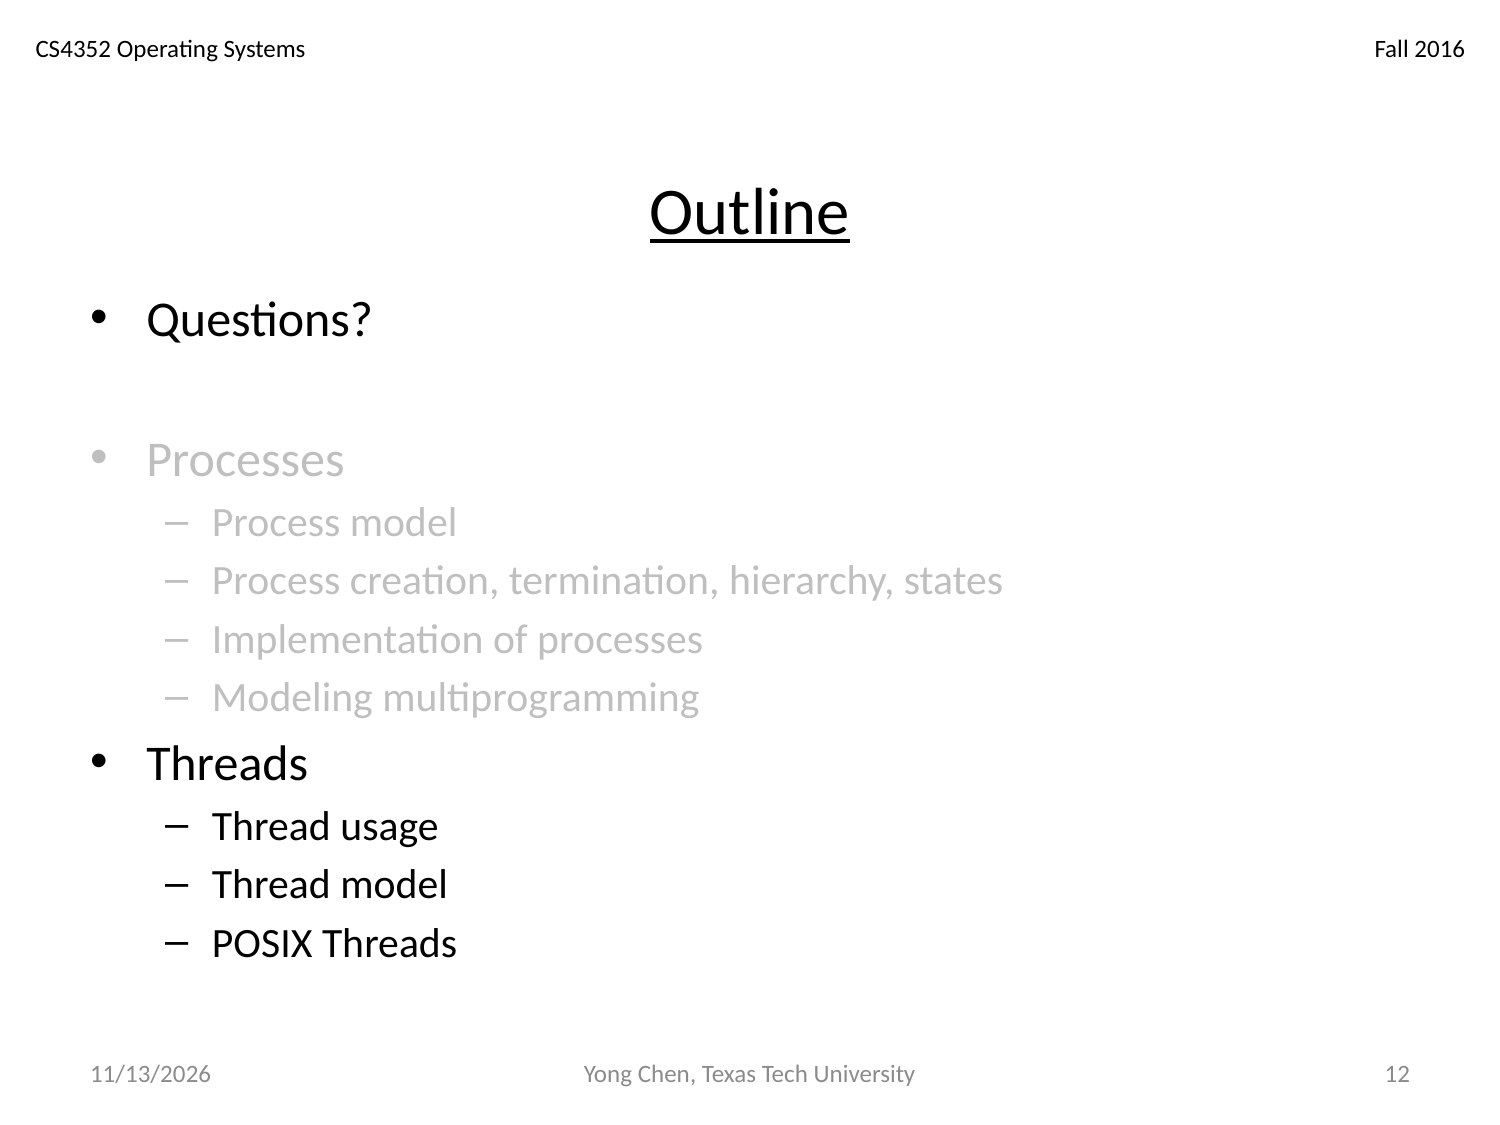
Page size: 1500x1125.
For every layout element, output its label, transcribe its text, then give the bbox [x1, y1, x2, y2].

footer Yong Chen, Texas Tech University [512, 1042, 988, 1103]
slide_number 12 [1074, 1042, 1425, 1103]
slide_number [75, 1042, 425, 1103]
list Questions? Processes Process model Process creation, termination, hierarchy, states Implementation of processes Modeling multiprogramming Threads Thread usage Thread model POSIX Threads [75, 279, 1425, 1029]
title Outline [75, 160, 1425, 263]
